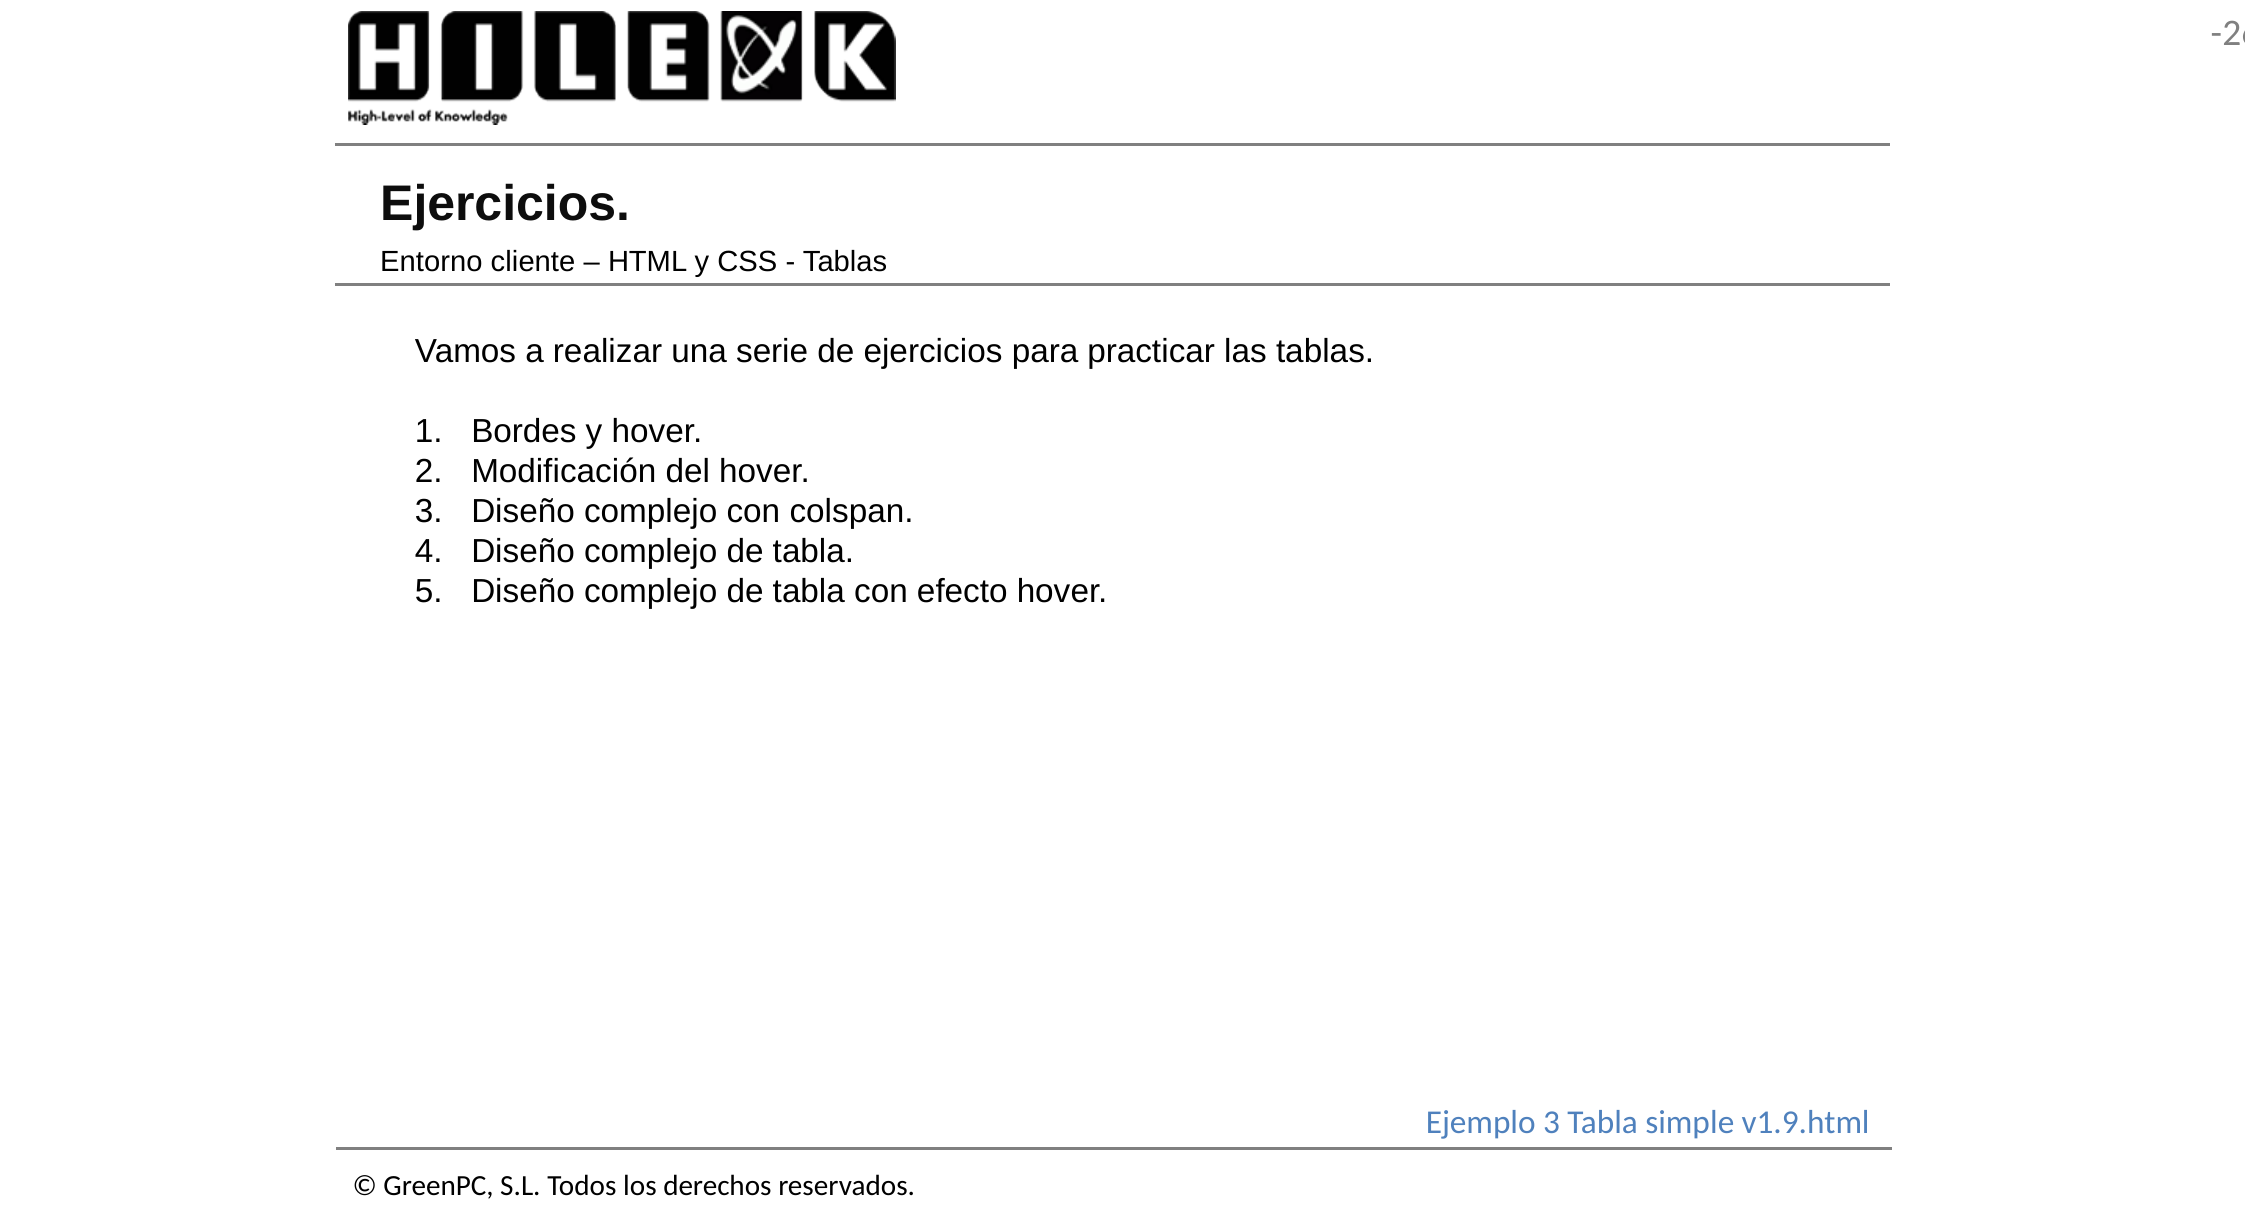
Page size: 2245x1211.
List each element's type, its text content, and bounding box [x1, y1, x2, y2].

picture [348, 11, 896, 125]
text_box Vamos a realizar una serie de ejercicios para practicar las tablas. Bordes y hover. Modificación del hover. Diseño complejo con colspan. Diseño complejo de tabla. Diseño complejo de tabla con efecto hover. [400, 321, 1855, 616]
text_box Ejemplo 3 Tabla simple v1.9.html [1411, 1092, 1886, 1148]
title Ejercicios. [360, 159, 1879, 241]
list Entorno cliente – HTML y CSS - Tablas [360, 231, 1501, 288]
